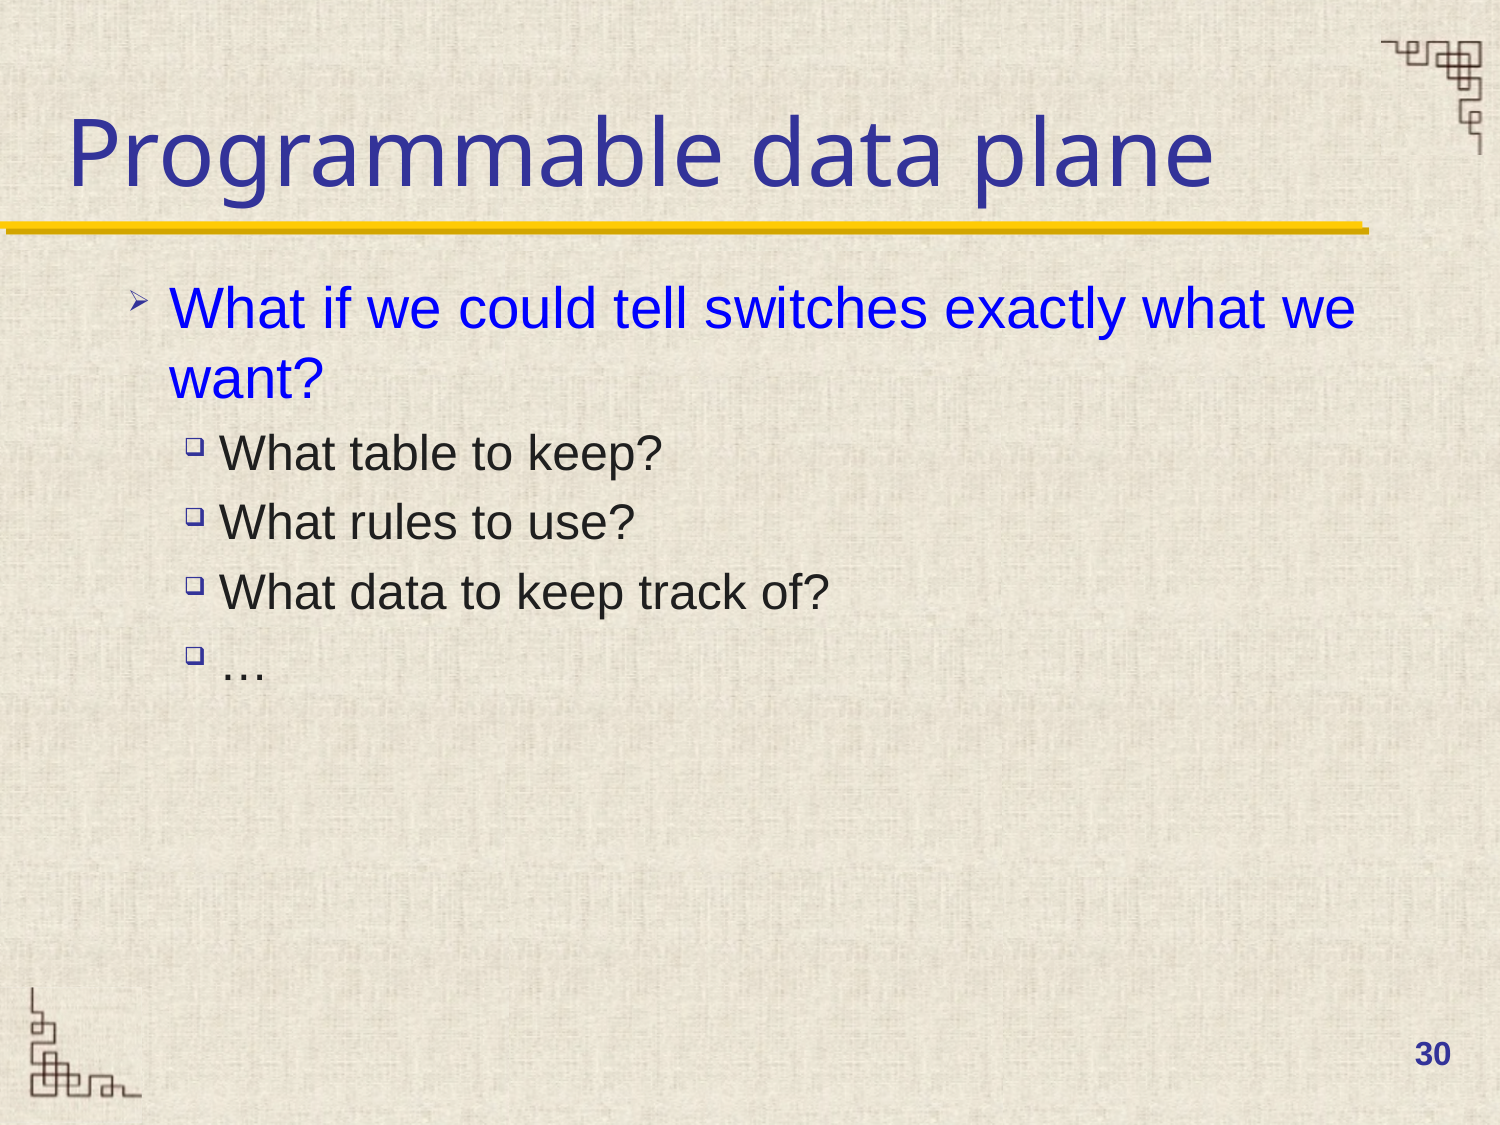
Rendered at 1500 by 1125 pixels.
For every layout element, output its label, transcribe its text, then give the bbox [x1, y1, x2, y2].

list What if we could tell switches exactly what we want? What table to keep? What rules to use? What data to keep track of? … [112, 262, 1413, 988]
slide_number 30 [1400, 1025, 1500, 1100]
picture [0, 0, 1500, 1125]
picture [0, 988, 141, 1122]
title Programmable data plane [49, 24, 1451, 213]
